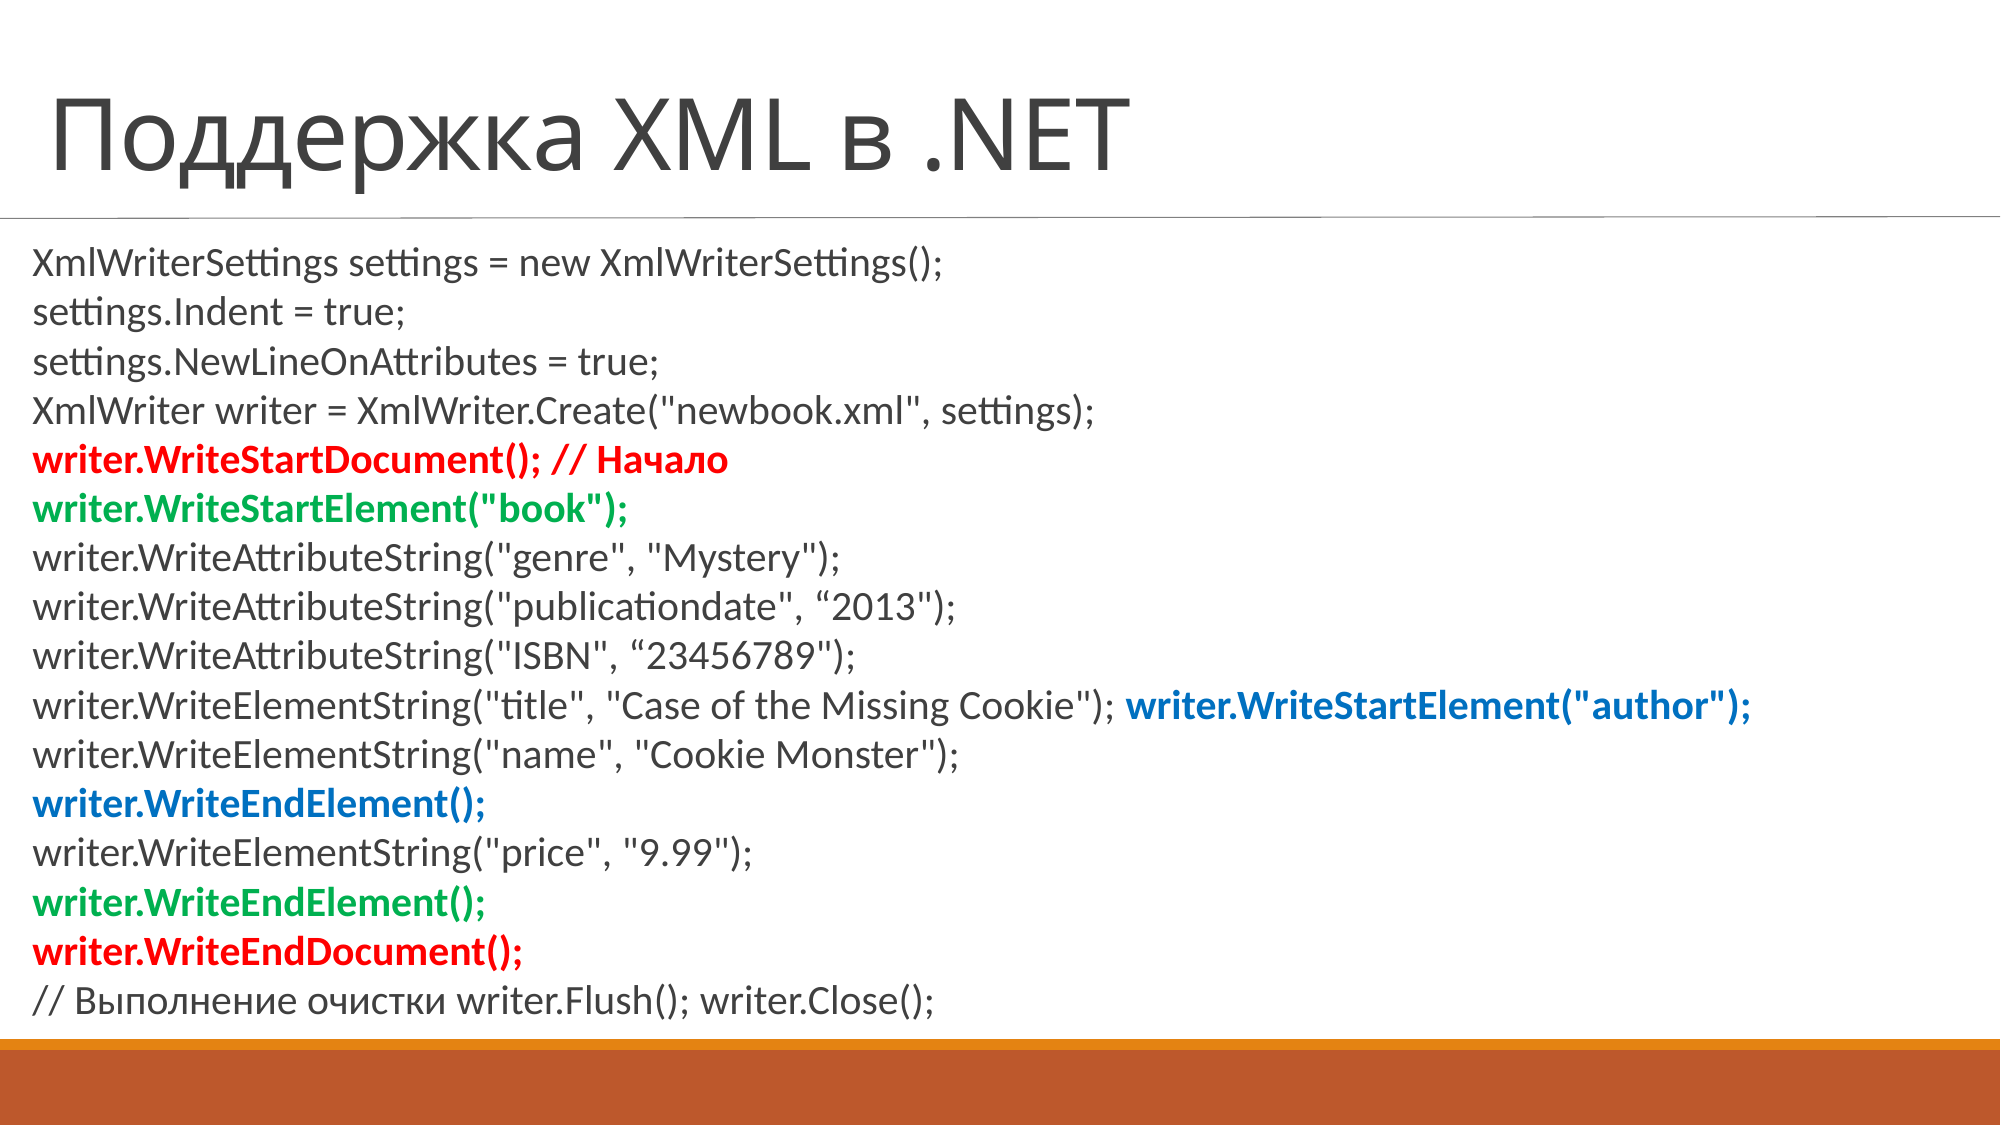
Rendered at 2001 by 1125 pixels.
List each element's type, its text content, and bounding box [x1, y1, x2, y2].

list XmlWriterSettings settings = new XmlWriterSettings(); settings.Indent = true; settings.NewLineOnAttributes = true; XmlWriter writer = XmlWriter.Create("newbook.xml", settings); writer.WriteStartDocument(); // Начало writer.WriteStartElement("book"); writer.WriteAttributeString("genre", "Mystery"); writer.WriteAttributeString("publicationdate", “2013"); writer.WriteAttributeString("ISBN", “23456789"); writer.WriteElementString("title", "Case of the Missing Cookie"); writer.WriteStartElement("author"); writer.WriteElementString("name", "Cookie Monster"); writer.WriteEndElement(); writer.WriteElementString("price", "9.99"); writer.WriteEndElement(); writer.WriteEndDocument(); // Выполнение очистки writer.Flush(); writer.Close(); [32, 233, 1967, 1025]
title Поддержка XML в .NET [32, 47, 1967, 198]
